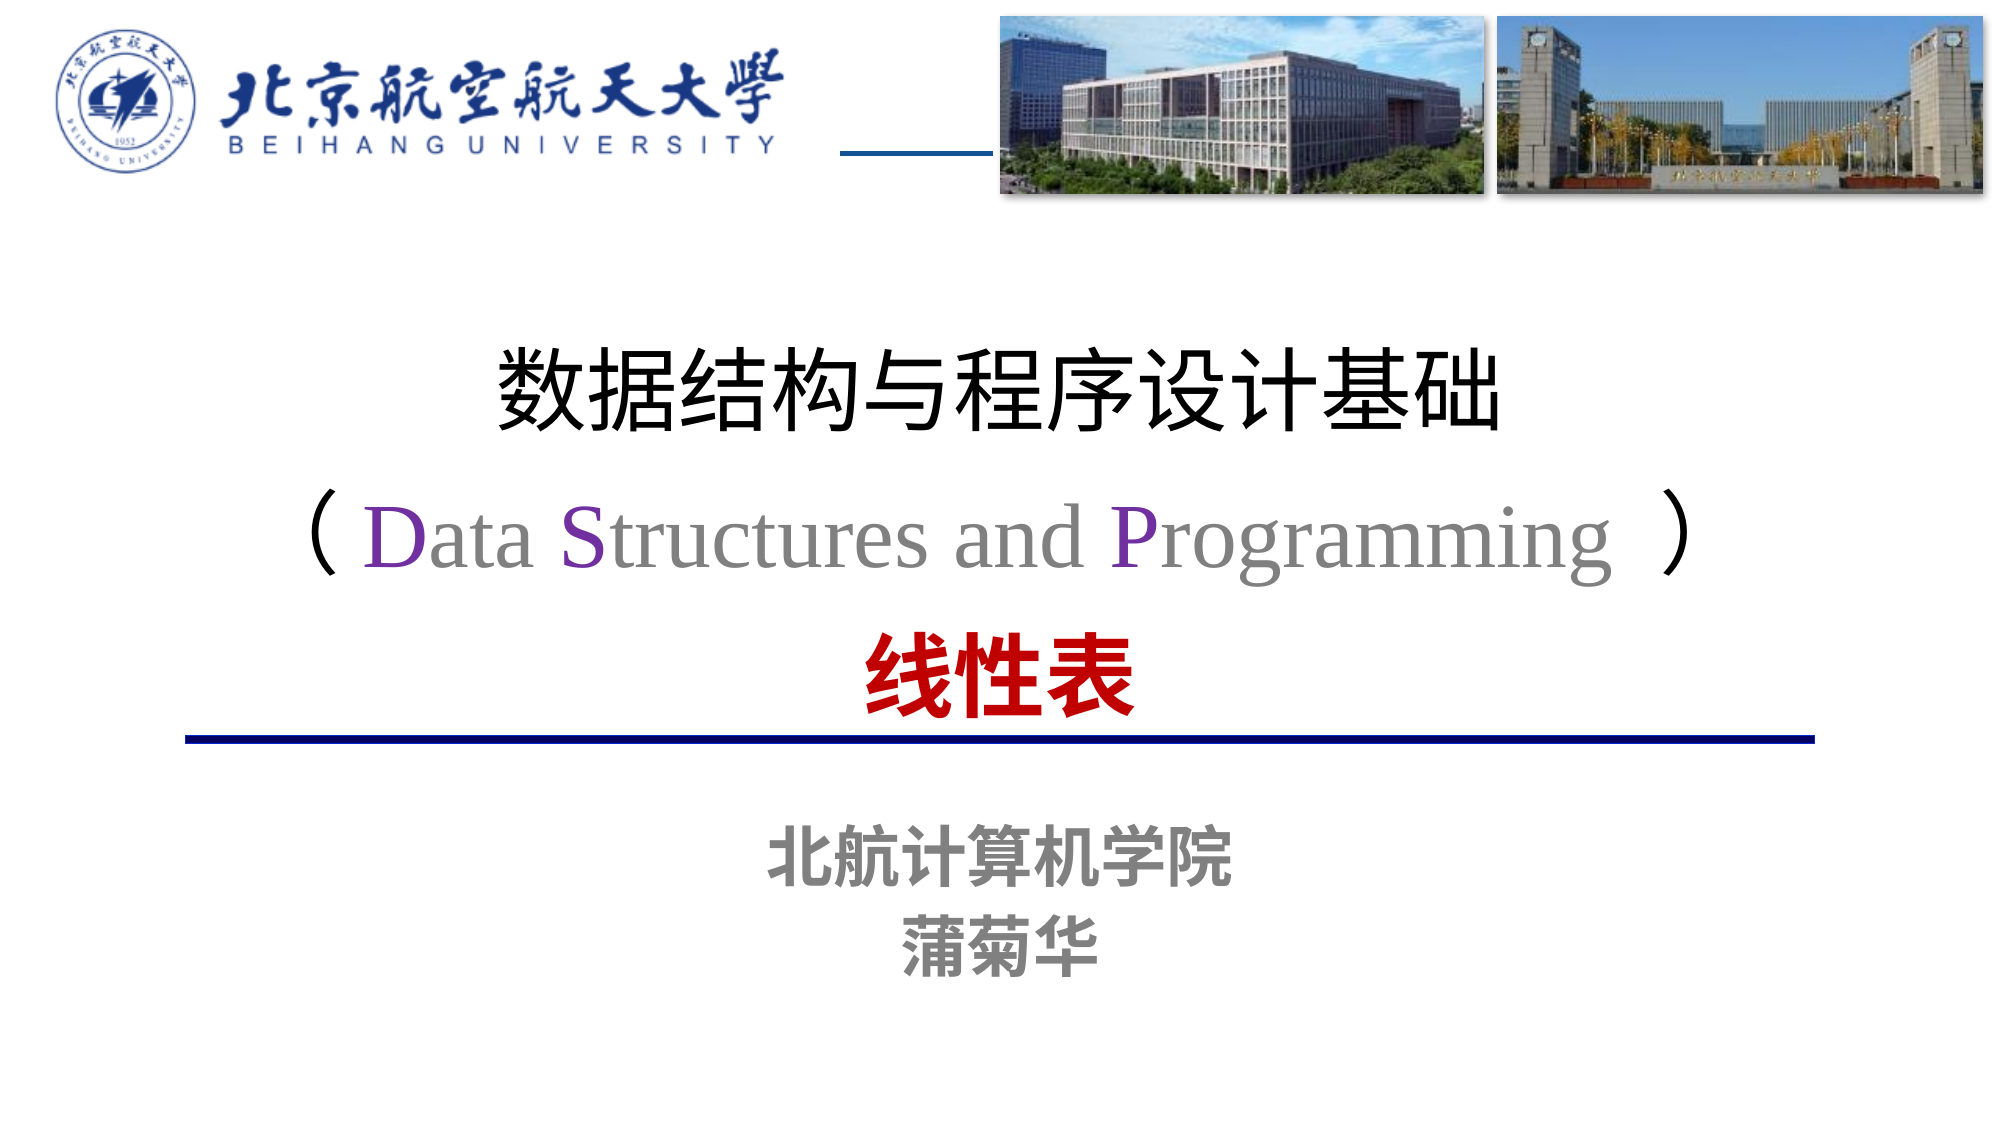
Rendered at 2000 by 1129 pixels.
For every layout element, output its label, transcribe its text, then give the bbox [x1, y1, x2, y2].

text_box 北航计算机学院 蒲菊华 [0, 649, 2000, 993]
text_box 数据结构与程序设计基础 （Data Structures and Programming ） 线性表 [0, 292, 2000, 550]
picture [1497, 15, 1983, 195]
picture [999, 15, 1484, 195]
picture [0, 15, 840, 195]
